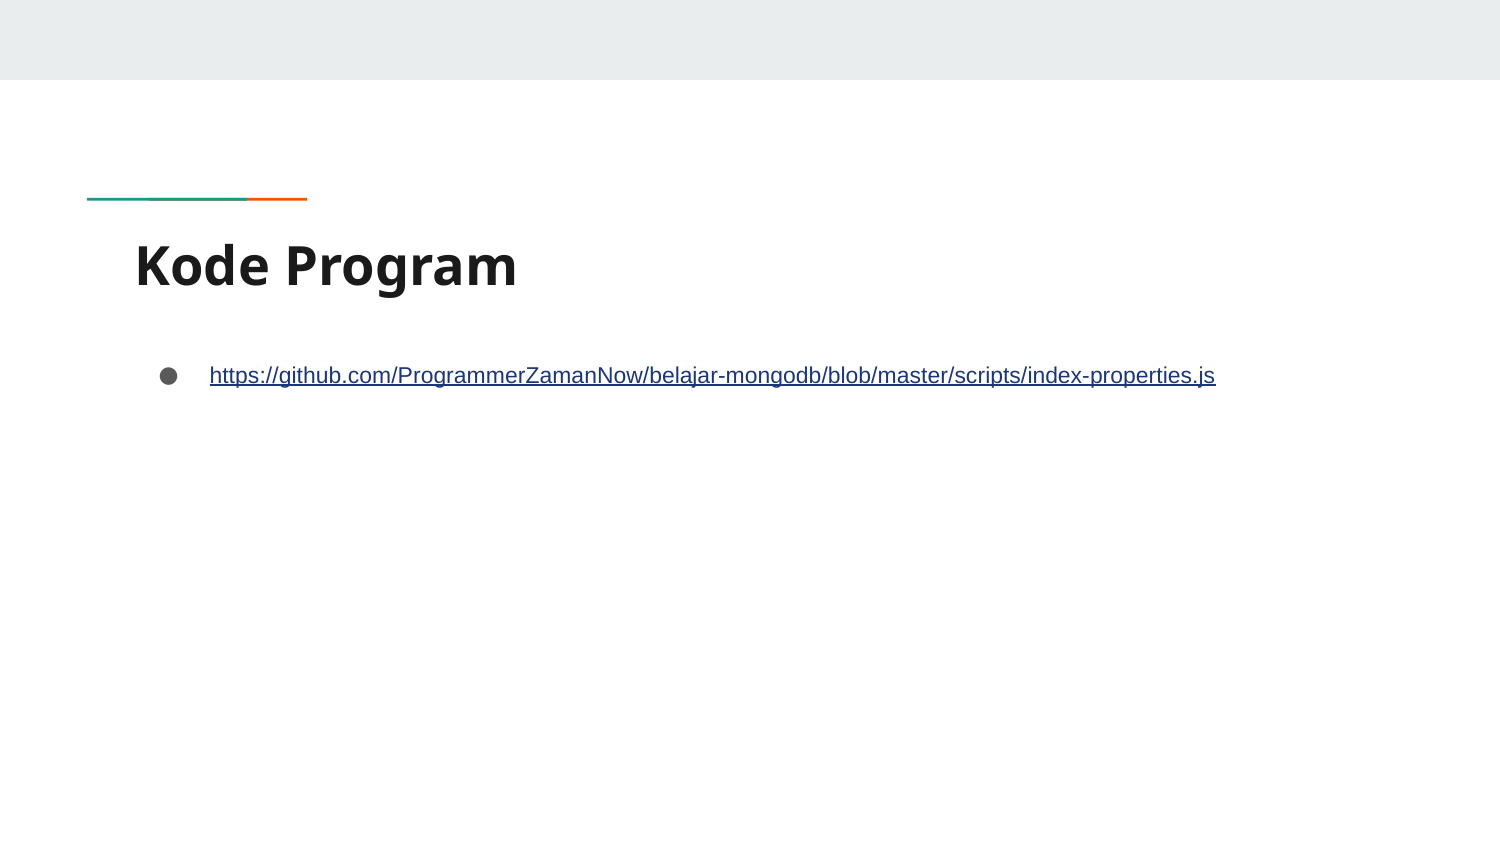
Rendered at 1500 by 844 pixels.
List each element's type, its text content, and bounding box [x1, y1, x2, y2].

list https://github.com/ProgrammerZamanNow/belajar-mongodb/blob/master/scripts/index-properties.js [119, 341, 1381, 712]
title Kode Program [119, 216, 1381, 305]
